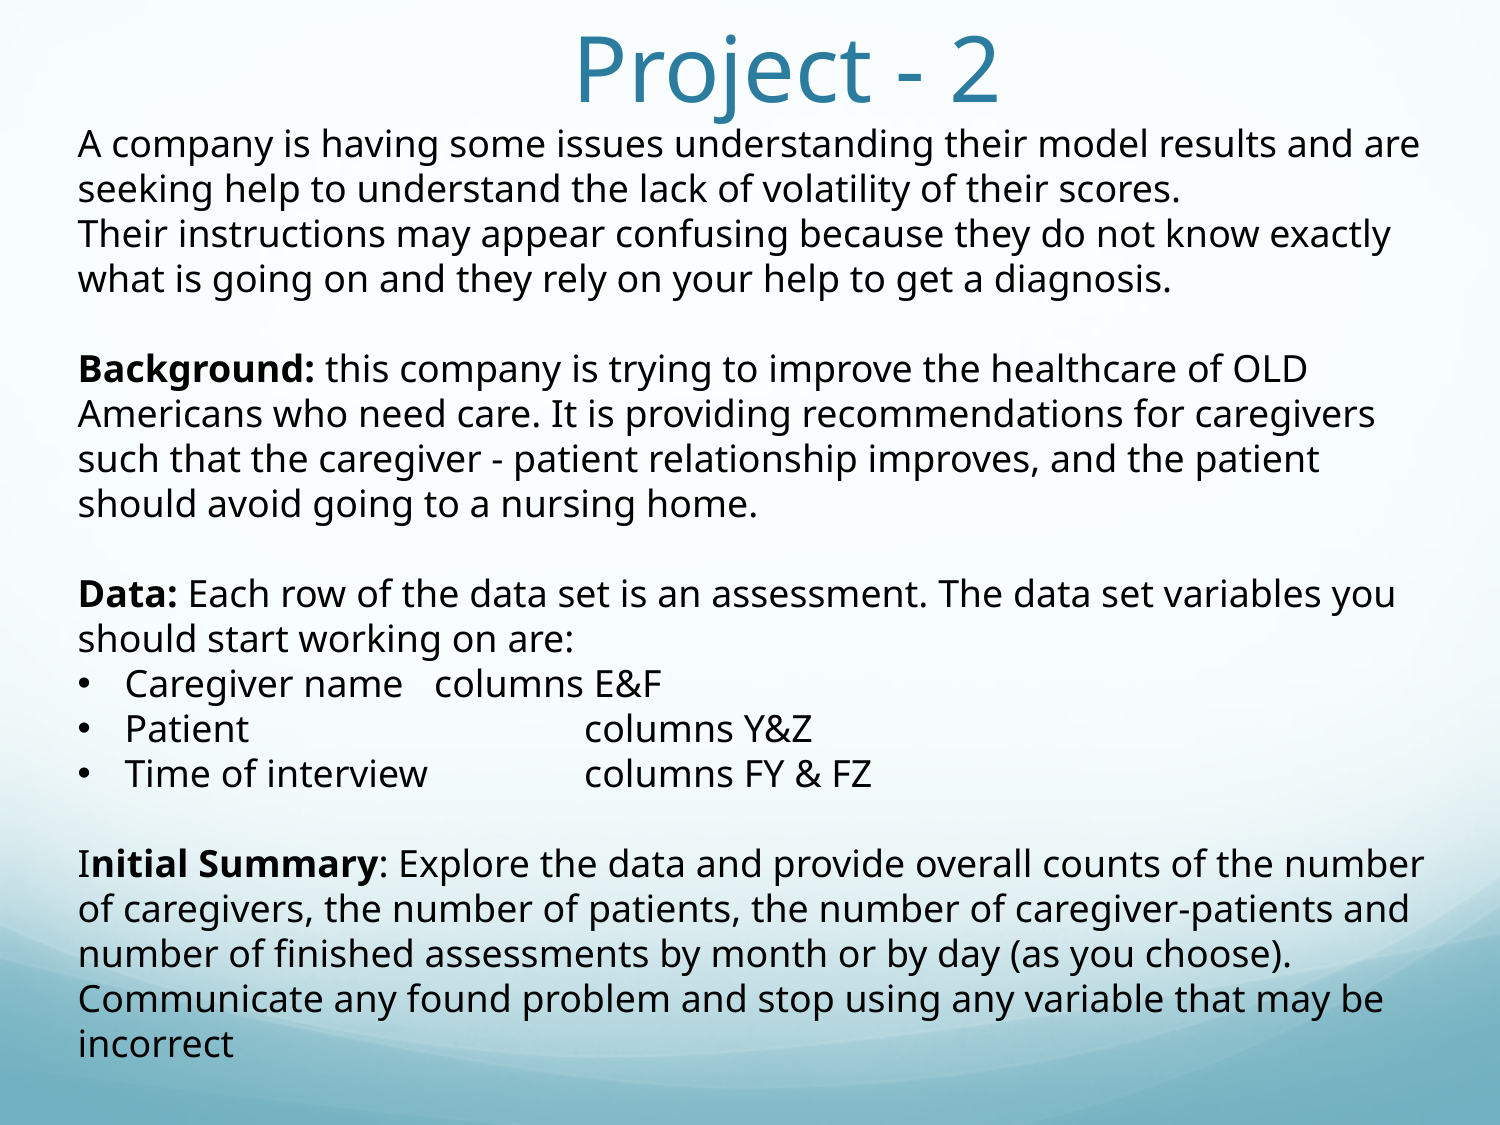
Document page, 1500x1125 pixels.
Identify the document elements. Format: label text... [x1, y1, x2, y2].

title Project - 2 [262, 0, 1313, 112]
text_box A company is having some issues understanding their model results and are seeking help to understand the lack of volatility of their scores. Their instructions may appear confusing because they do not know exactly what is going on and they rely on your help to get a diagnosis. Background: this company is trying to improve the healthcare of OLD Americans who need care. It is providing recommendations for caregivers such that the caregiver - patient relationship improves, and the patient should avoid going to a nursing home. Data: Each row of the data set is an assessment. The data set variables you should start working on are: Caregiver name columns E&F Patient columns Y&Z Time of interview columns FY & FZ Initial Summary: Explore the data and provide overall counts of the number of caregivers, the number of patients, the number of caregiver-patients and number of finished assessments by month or by day (as you choose). Communicate any found problem and stop using any variable that may be incorrect [63, 112, 1453, 1073]
